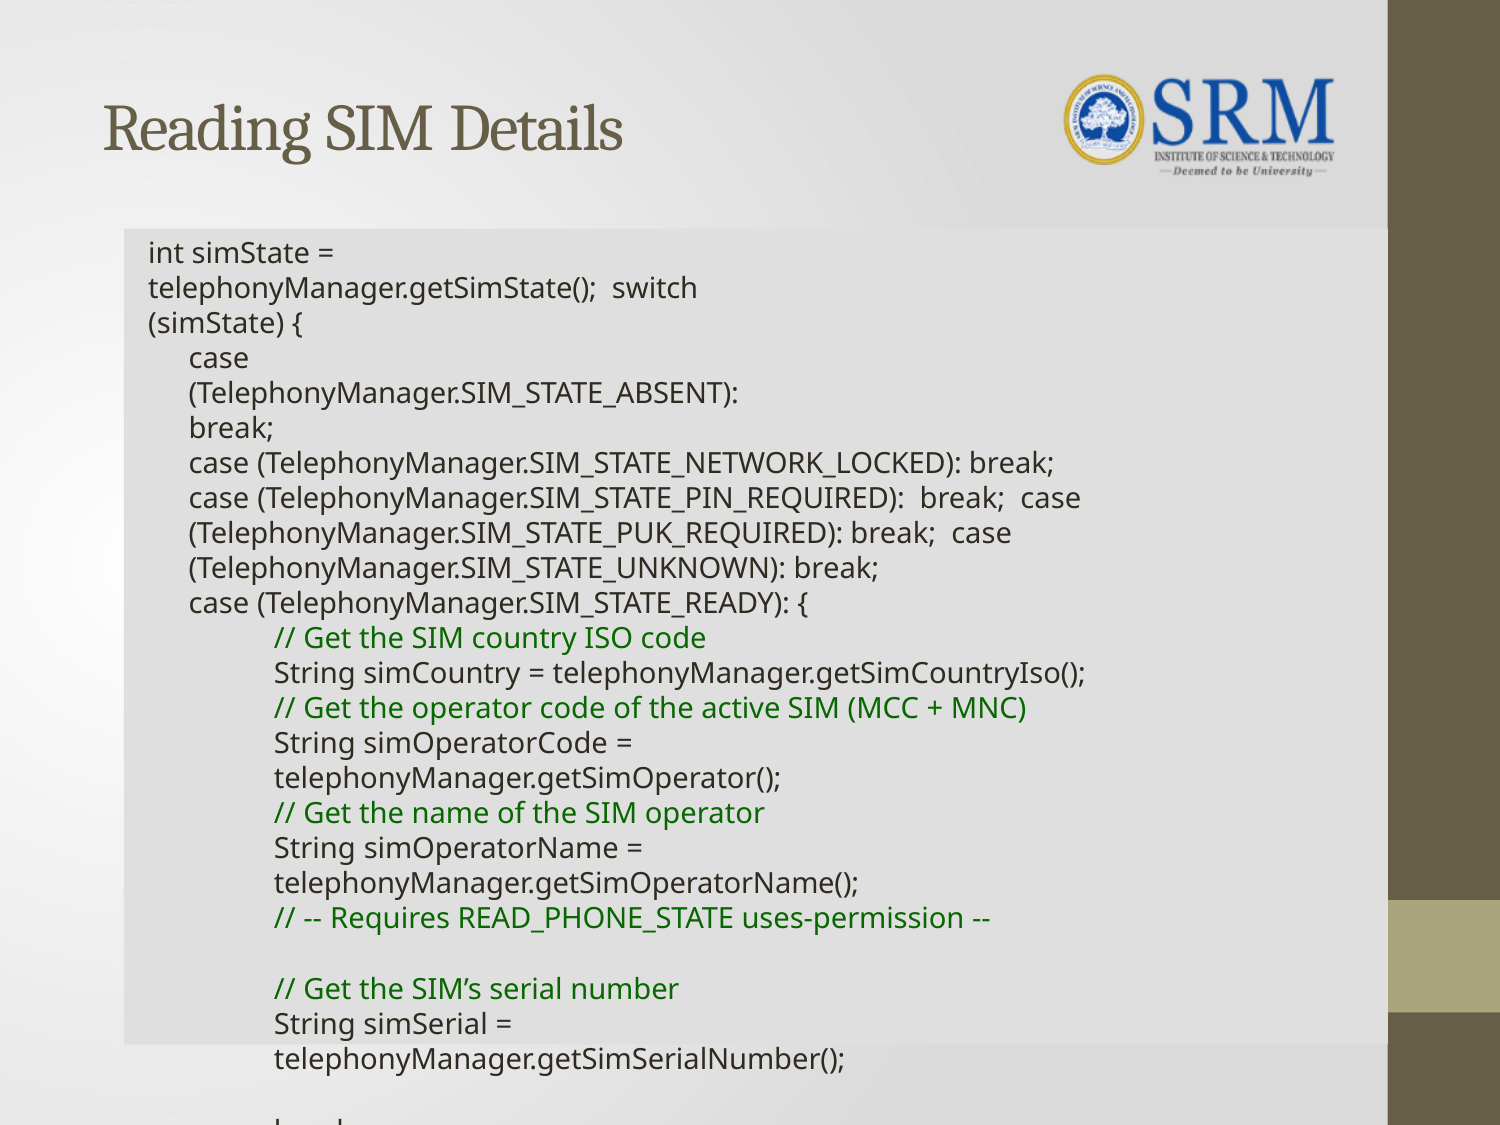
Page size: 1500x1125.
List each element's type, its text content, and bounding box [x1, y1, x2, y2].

text_box [123, 228, 1388, 1045]
text_box int simState = telephonyManager.getSimState(); switch (simState) { case (TelephonyManager.SIM_STATE_ABSENT): break; case (TelephonyManager.SIM_STATE_NETWORK_LOCKED): break; case (TelephonyManager.SIM_STATE_PIN_REQUIRED): break; case (TelephonyManager.SIM_STATE_PUK_REQUIRED): break; case (TelephonyManager.SIM_STATE_UNKNOWN): break; case (TelephonyManager.SIM_STATE_READY): { // Get the SIM country ISO code String simCountry = telephonyManager.getSimCountryIso(); // Get the operator code of the active SIM (MCC + MNC) String simOperatorCode = telephonyManager.getSimOperator(); // Get the name of the SIM operator String simOperatorName = telephonyManager.getSimOperatorName(); // -- Requires READ_PHONE_STATE uses-permission -- // Get the SIM’s serial number String simSerial = telephonyManager.getSimSerialNumber(); break; } default: break; } [121, 232, 1189, 1125]
title Reading SIM Details [100, 27, 742, 218]
picture [1062, 37, 1338, 213]
